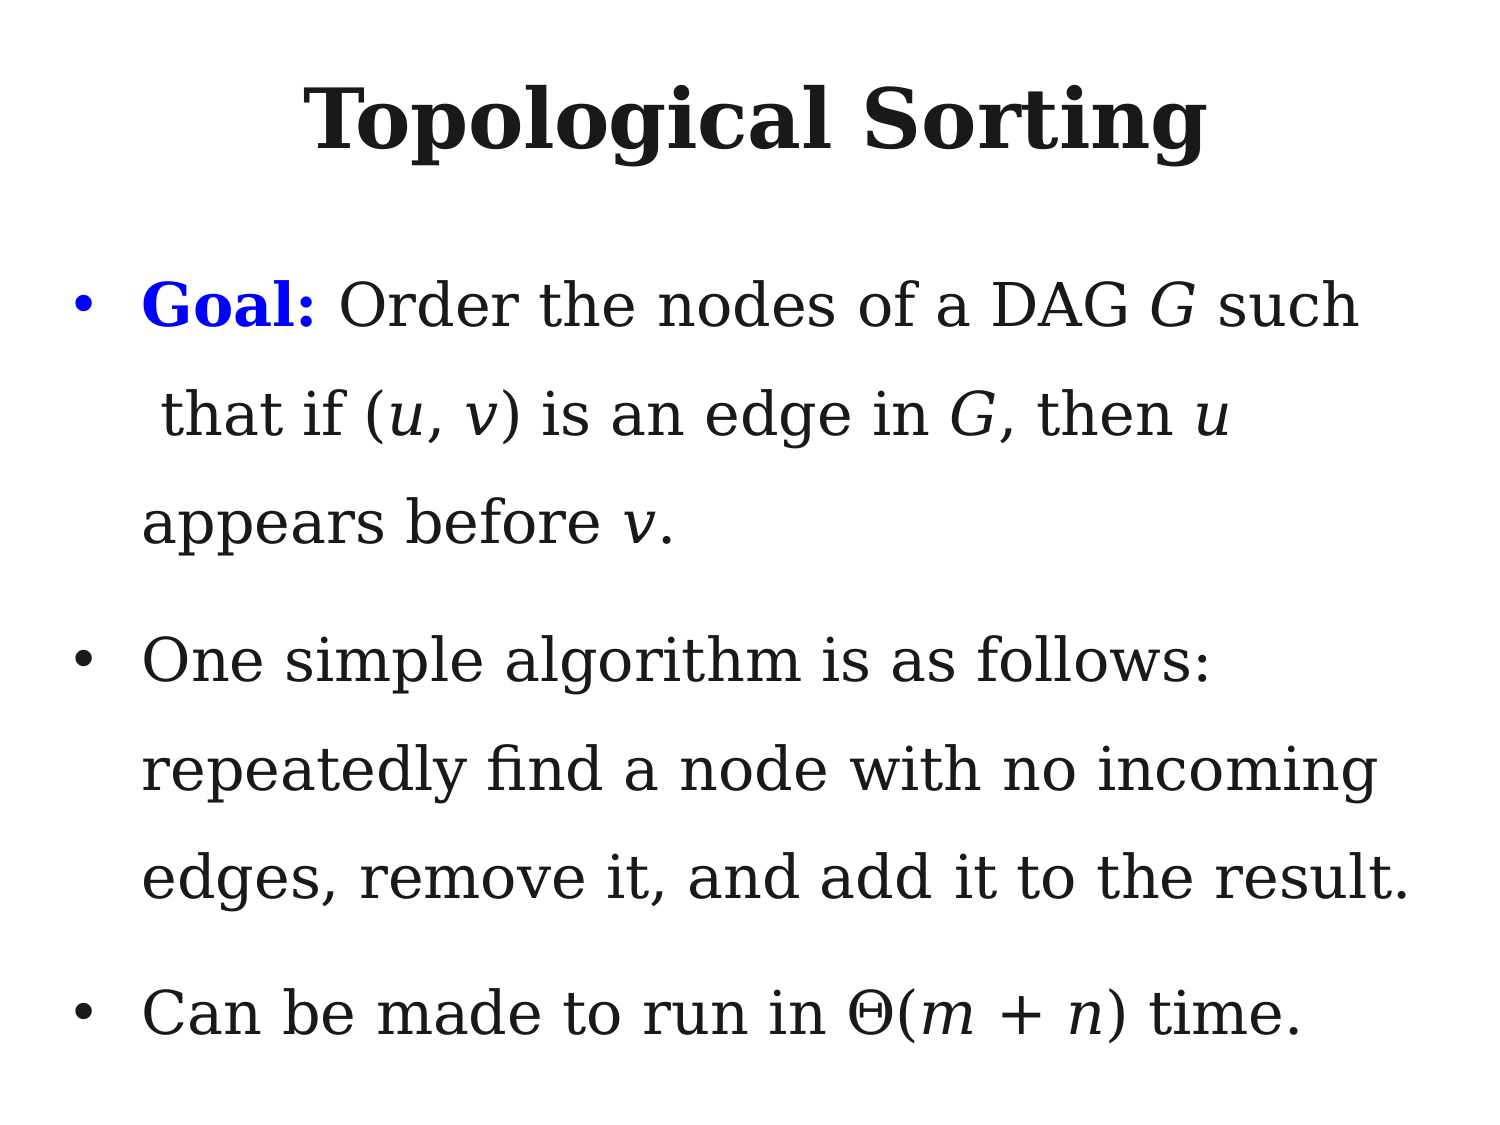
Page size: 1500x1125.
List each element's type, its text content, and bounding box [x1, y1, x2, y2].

title Topological Sorting [183, 63, 1329, 226]
text_box Goal: Order the nodes of a DAG G such that if (u, v) is an edge in G, then u appears before v. One simple algorithm is as follows: repeatedly find a node with no incoming edges, remove it, and add it to the result. Can be made to run in Θ(m + n) time. [71, 226, 1427, 1047]
